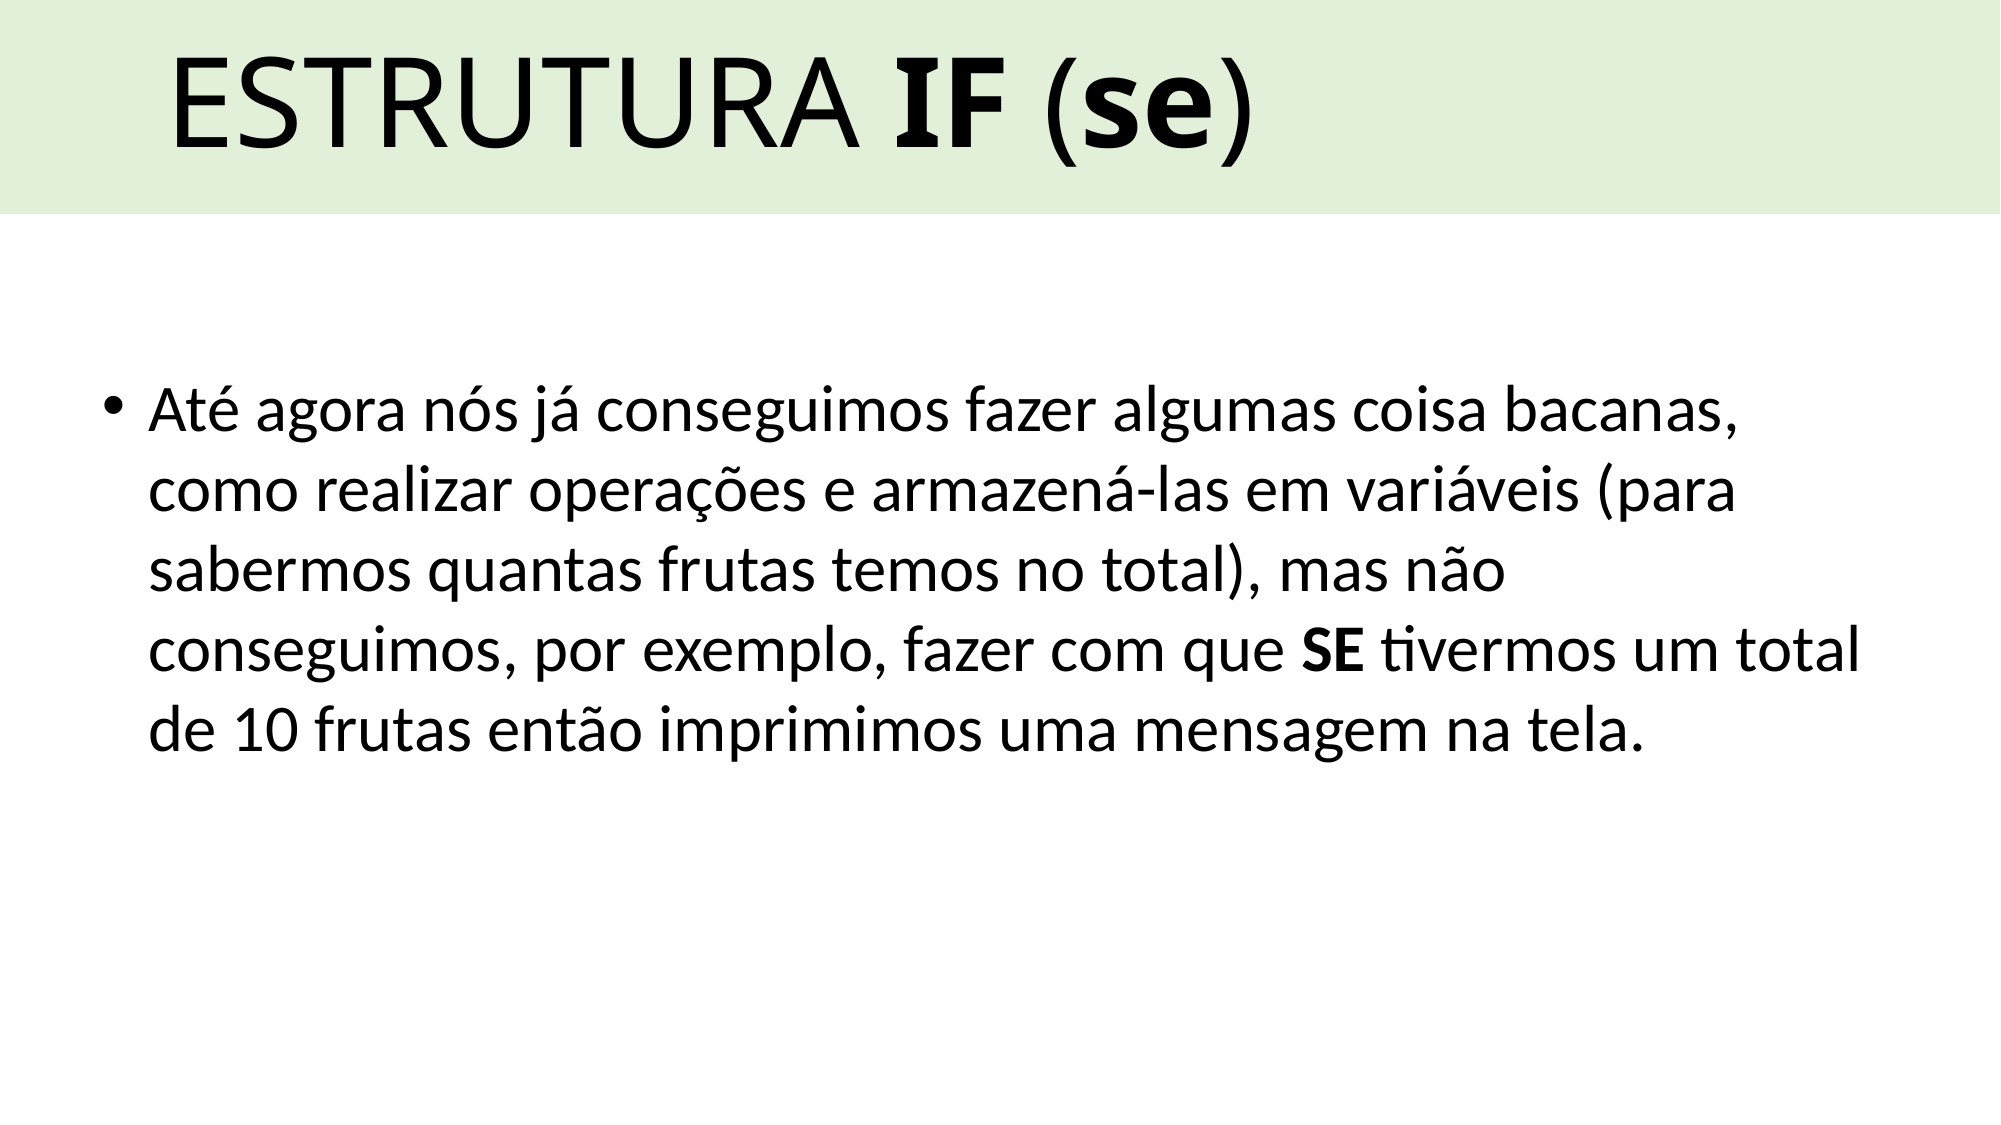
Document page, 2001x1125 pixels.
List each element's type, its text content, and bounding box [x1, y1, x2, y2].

text_box Até agora nós já conseguimos fazer algumas coisa bacanas, como realizar operações e armazená-las em variáveis (para sabermos quantas frutas temos no total), mas não conseguimos, por exemplo, fazer com que SE tivermos um total de 10 frutas então imprimimos uma mensagem na tela. [87, 277, 1905, 852]
title ESTRUTURA IF (se) [0, 0, 2000, 214]
